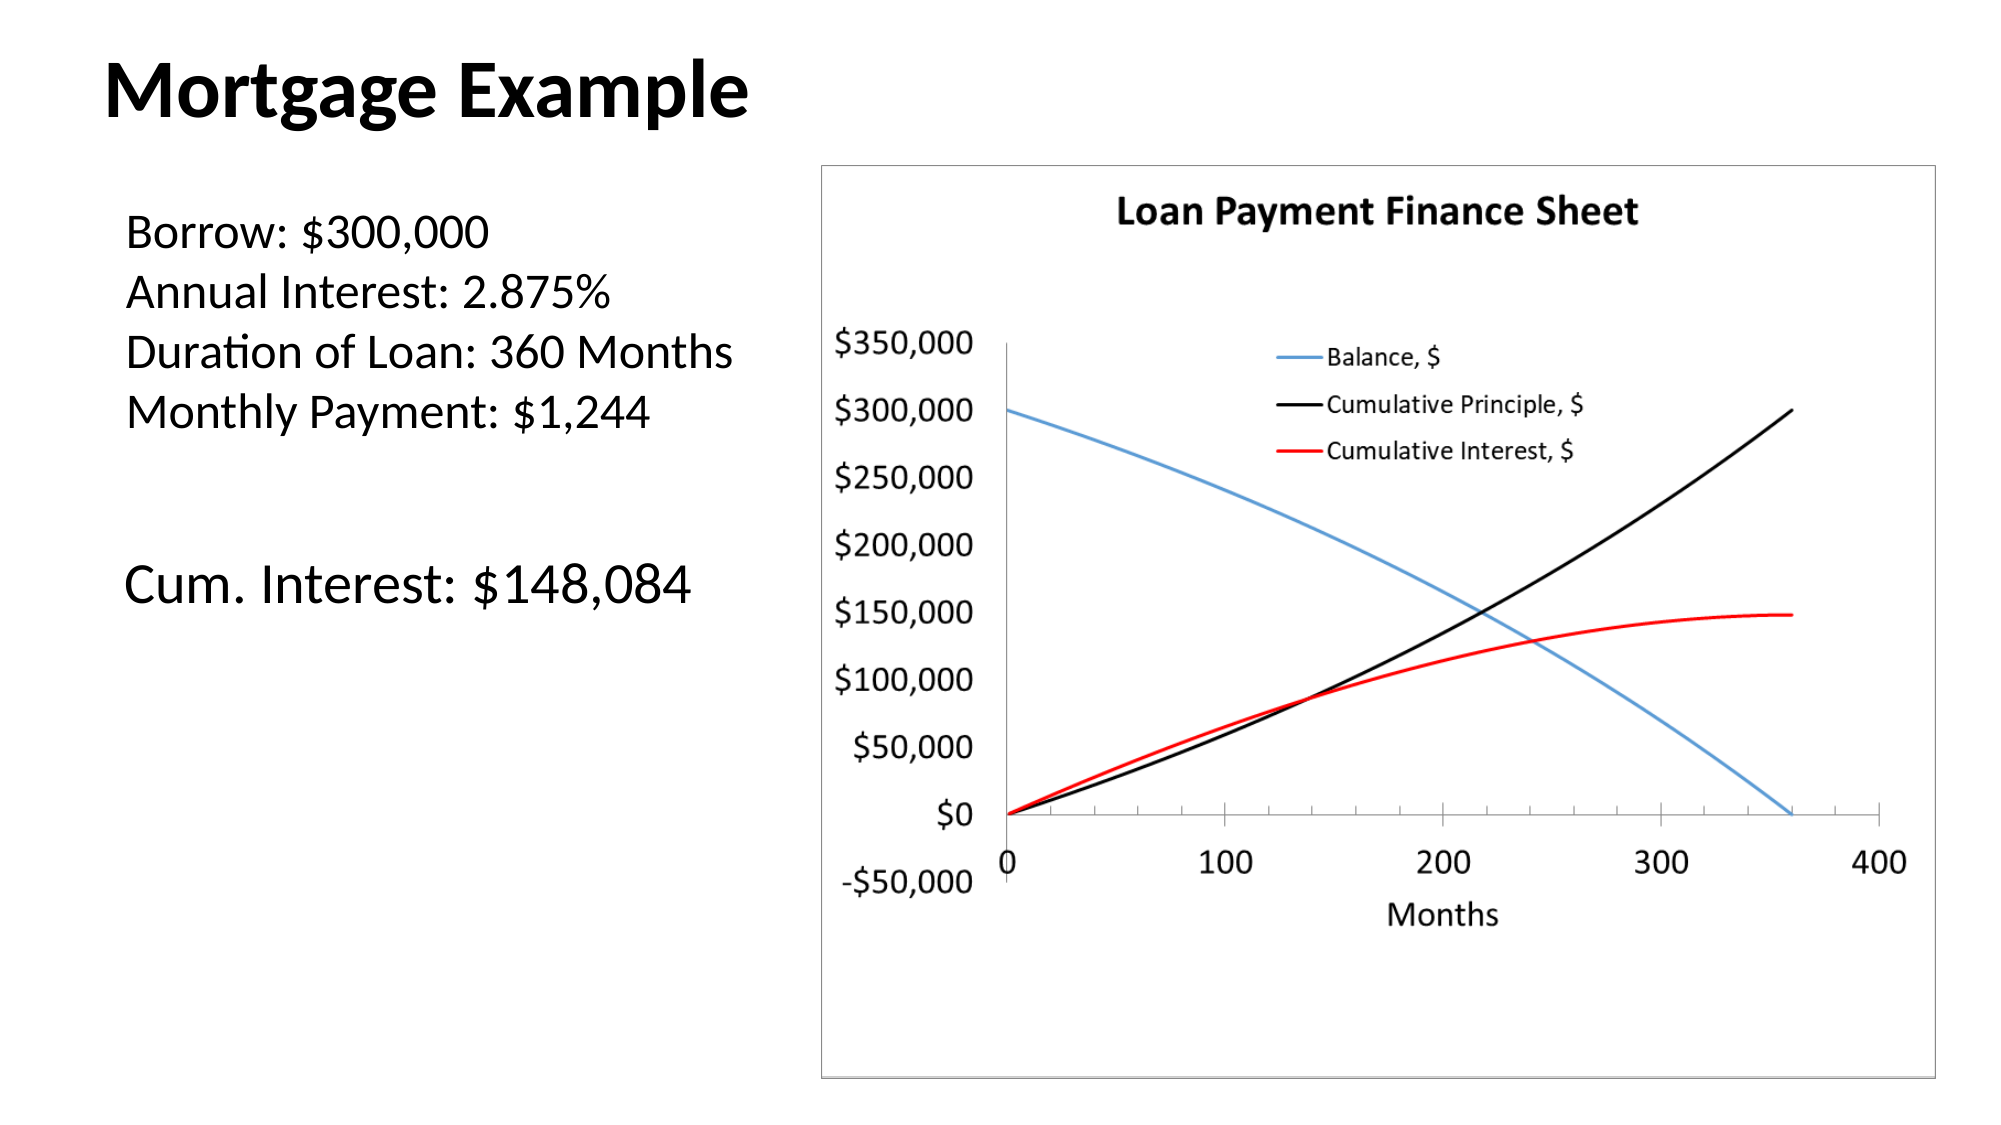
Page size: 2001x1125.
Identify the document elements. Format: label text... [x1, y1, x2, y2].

picture [821, 165, 1936, 1079]
text_box Mortgage Example [88, 26, 767, 142]
text_box Borrow: $300,000 Annual Interest: 2.875% Duration of Loan: 360 Months Monthly Payment: $1,244 [111, 191, 749, 447]
text_box Cum. Interest: $148,084 [109, 537, 708, 623]
